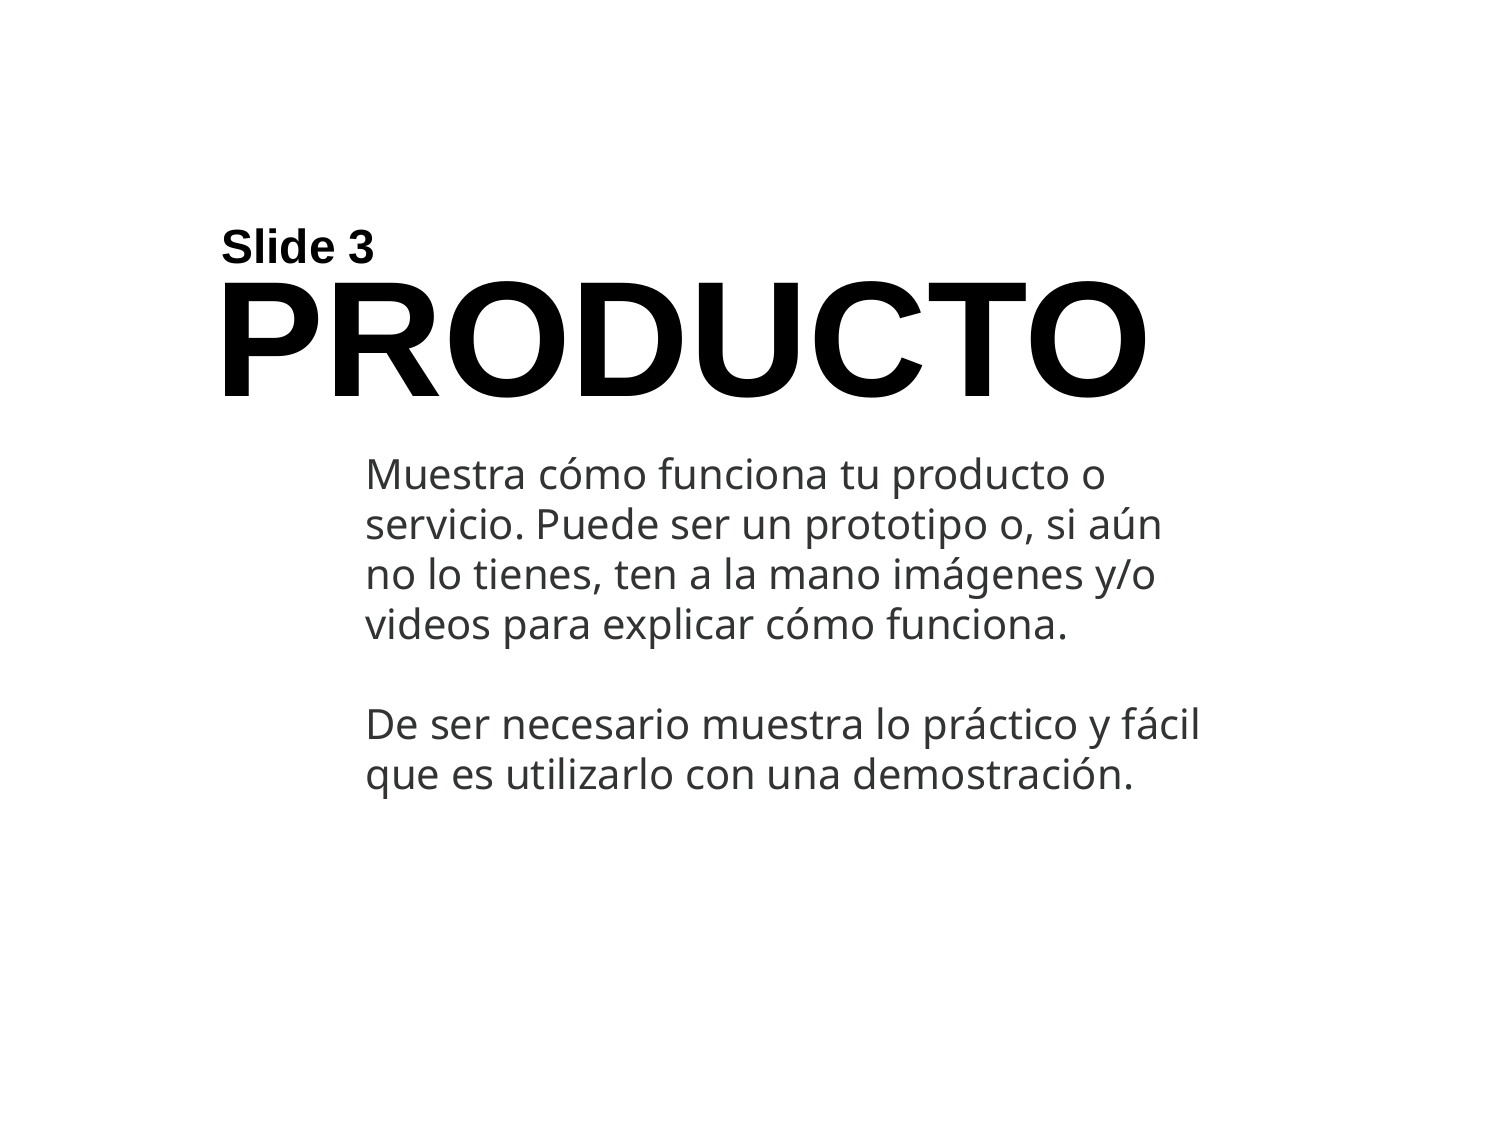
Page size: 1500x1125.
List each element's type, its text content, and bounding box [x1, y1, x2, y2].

text_box Muestra cómo funciona tu producto o servicio. Puede ser un prototipo o, si aún no lo tienes, ten a la mano imágenes y/o videos para explicar cómo funciona. De ser necesario muestra lo práctico y fácil que es utilizarlo con una demostración. [357, 440, 1222, 806]
text_box Slide 3 [213, 179, 397, 281]
text_box PRODUCTO [206, 224, 1452, 717]
